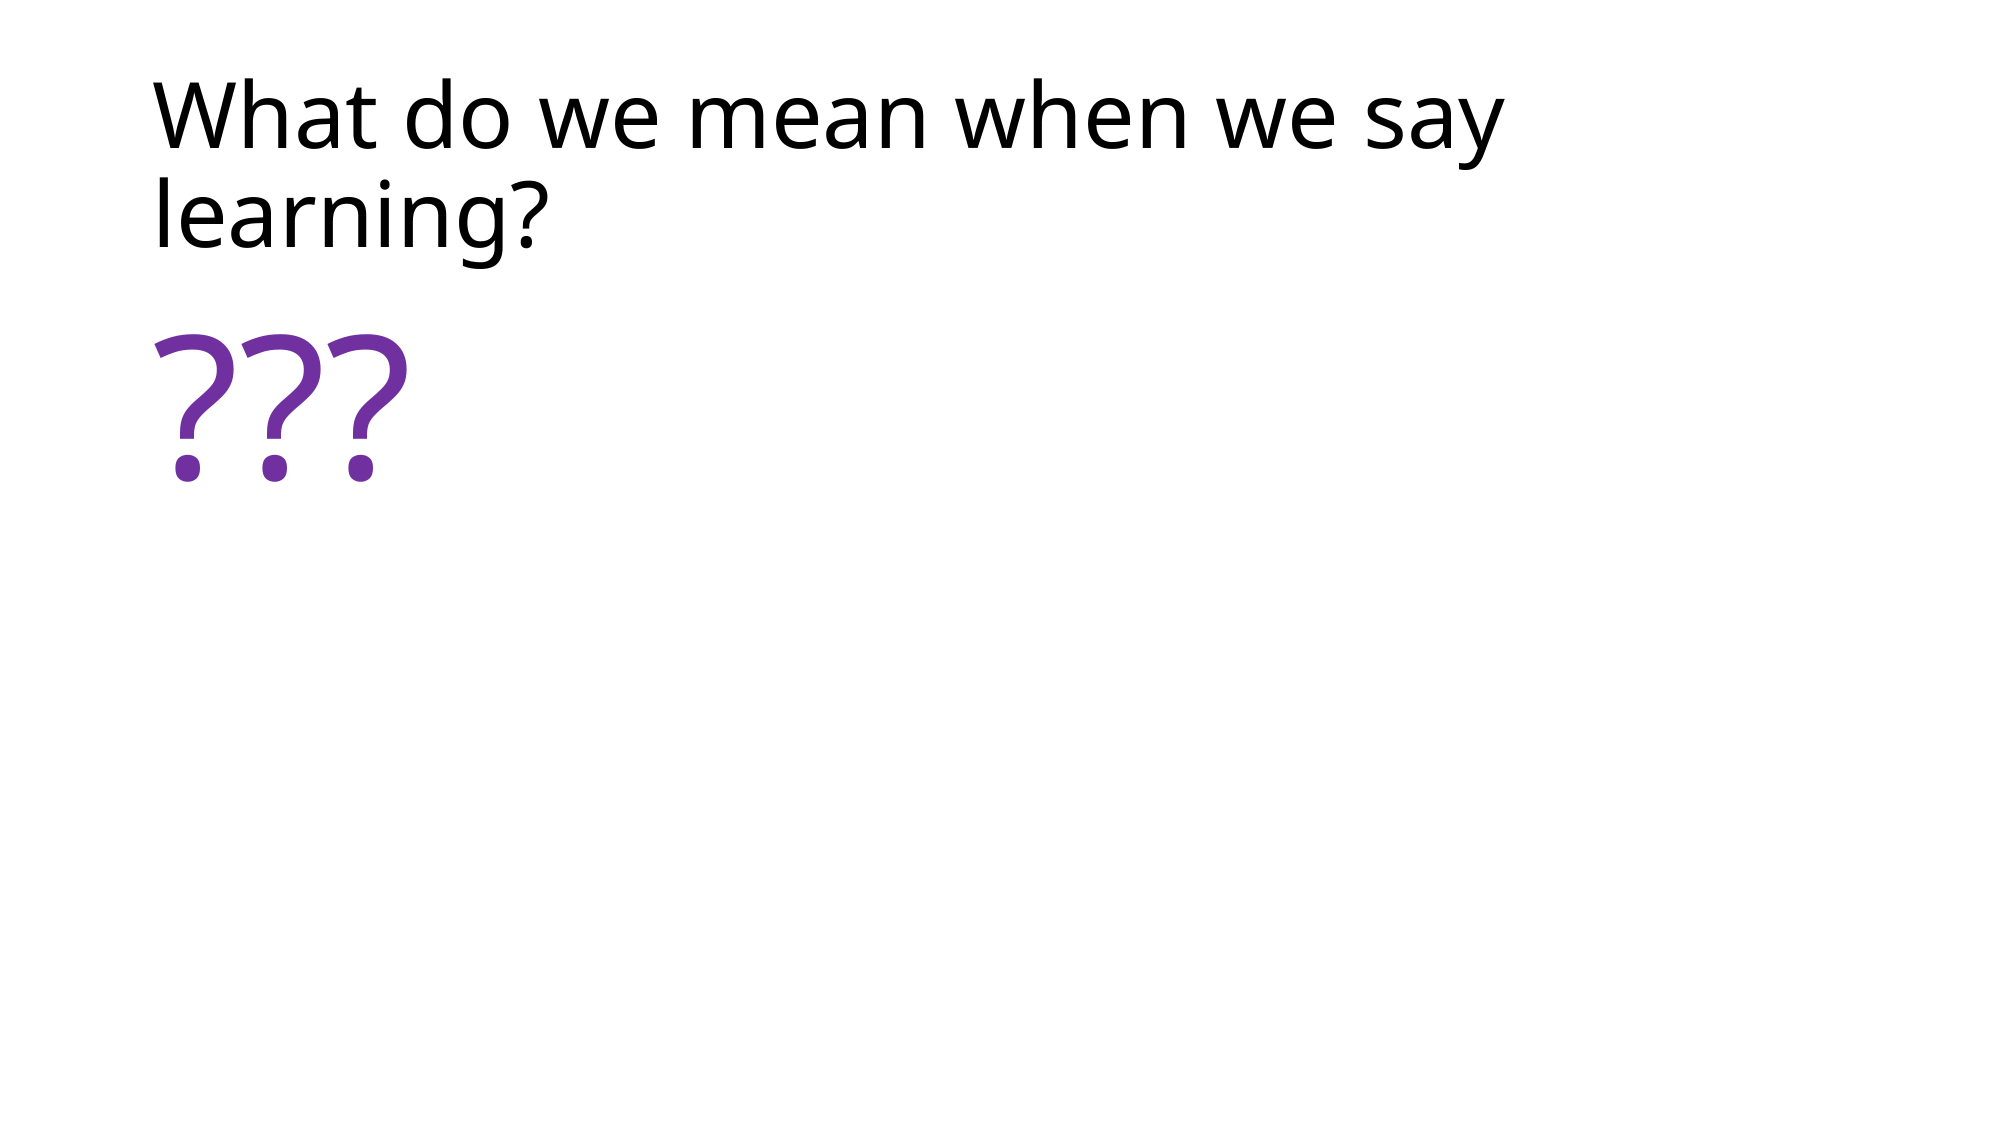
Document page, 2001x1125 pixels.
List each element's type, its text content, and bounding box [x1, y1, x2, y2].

list ??? [137, 299, 1863, 1014]
title What do we mean when we say learning? [137, 59, 1863, 278]
